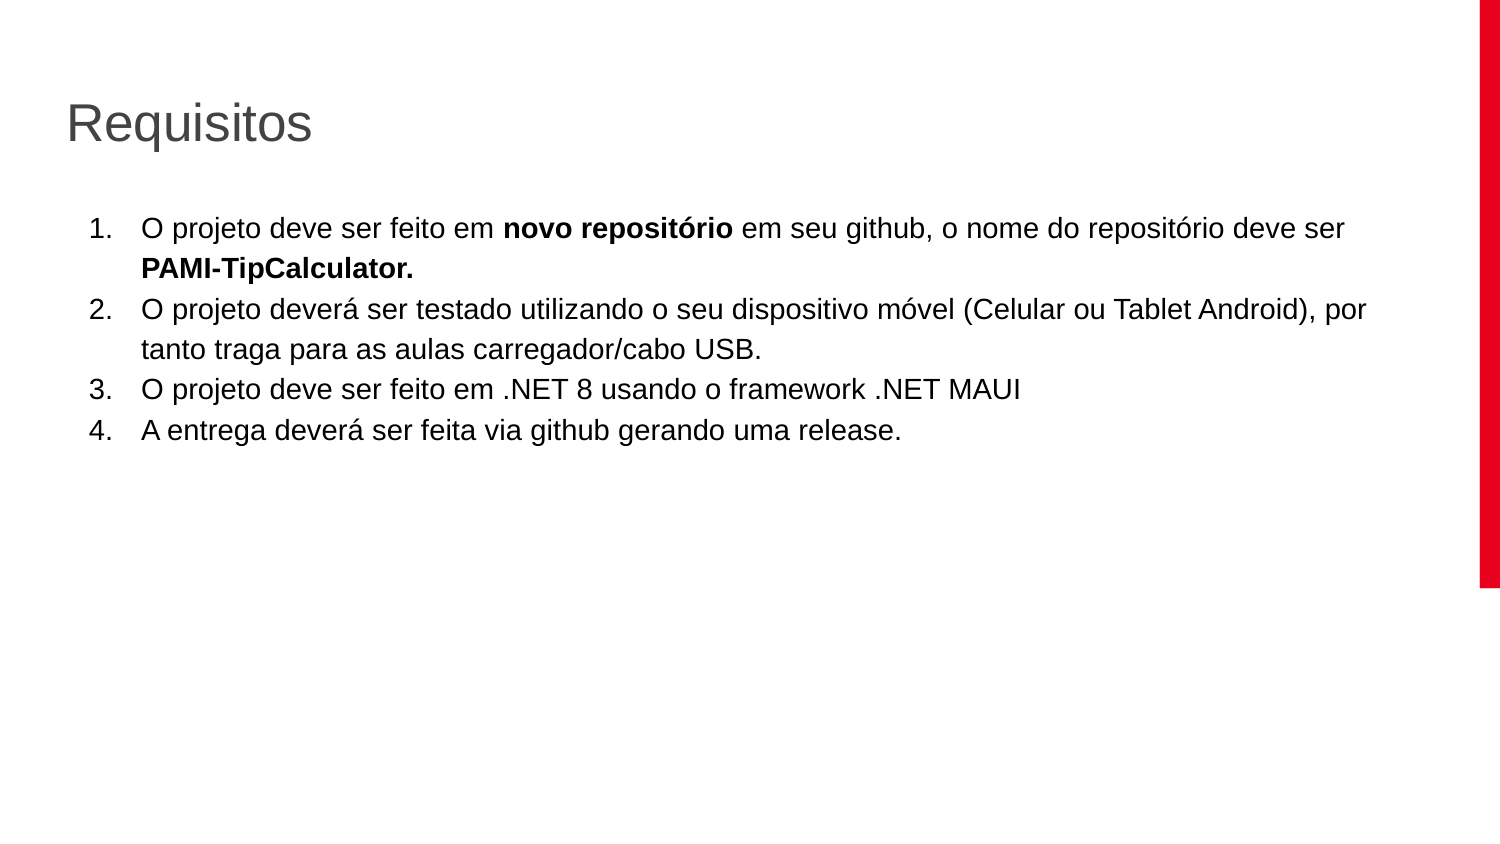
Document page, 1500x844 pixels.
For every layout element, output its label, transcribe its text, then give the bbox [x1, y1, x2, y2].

list O projeto deve ser feito em novo repositório em seu github, o nome do repositório deve ser PAMI-TipCalculator. O projeto deverá ser testado utilizando o seu dispositivo móvel (Celular ou Tablet Android), por tanto traga para as aulas carregador/cabo USB. O projeto deve ser feito em .NET 8 usando o framework .NET MAUI A entrega deverá ser feita via github gerando uma release. [51, 189, 1449, 750]
title Requisitos [51, 72, 1449, 167]
